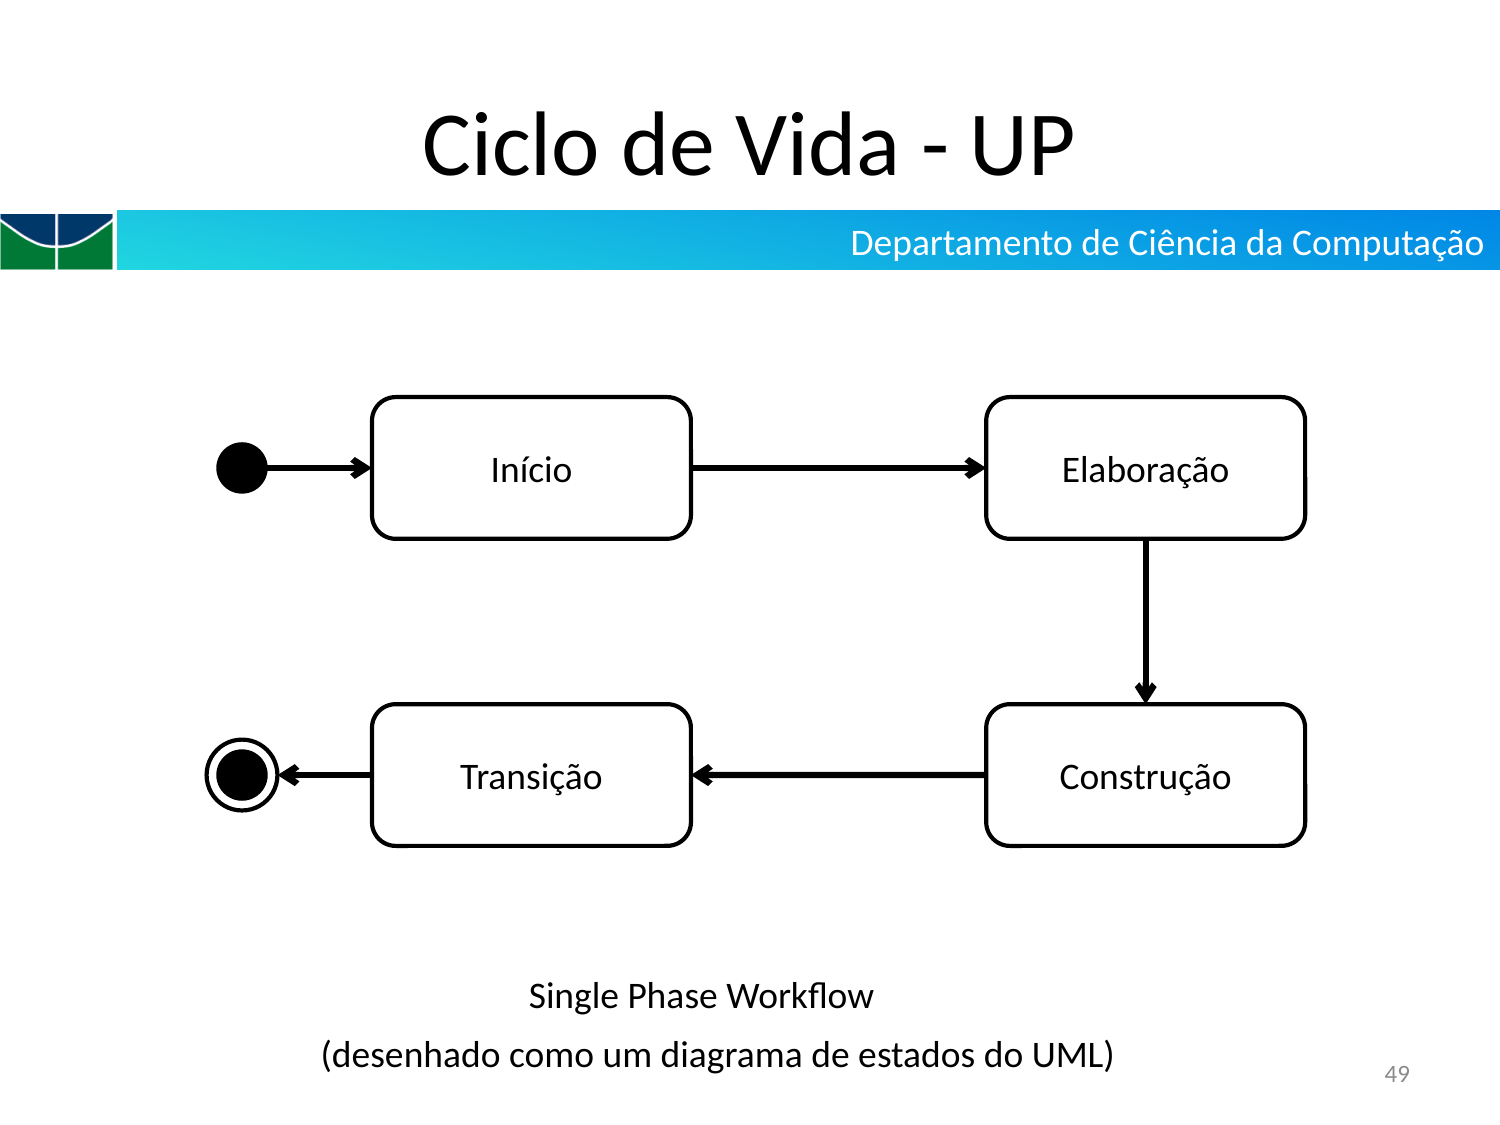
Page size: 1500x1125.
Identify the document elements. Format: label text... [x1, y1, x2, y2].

slide_number 49 [1074, 1042, 1425, 1103]
text_box [204, 737, 280, 813]
text_box Single Phase Workflow [514, 964, 890, 1024]
picture [0, 214, 117, 270]
title Ciclo de Vida - UP [75, 45, 1425, 233]
text_box [216, 442, 268, 494]
text_box [216, 749, 268, 801]
text_box Início [369, 394, 694, 541]
text_box Construção [984, 702, 1308, 849]
text_box Elaboração [984, 394, 1308, 541]
text_box (desenhado como um diagrama de estados do UML) [305, 1023, 1131, 1083]
text_box Transição [369, 702, 694, 849]
